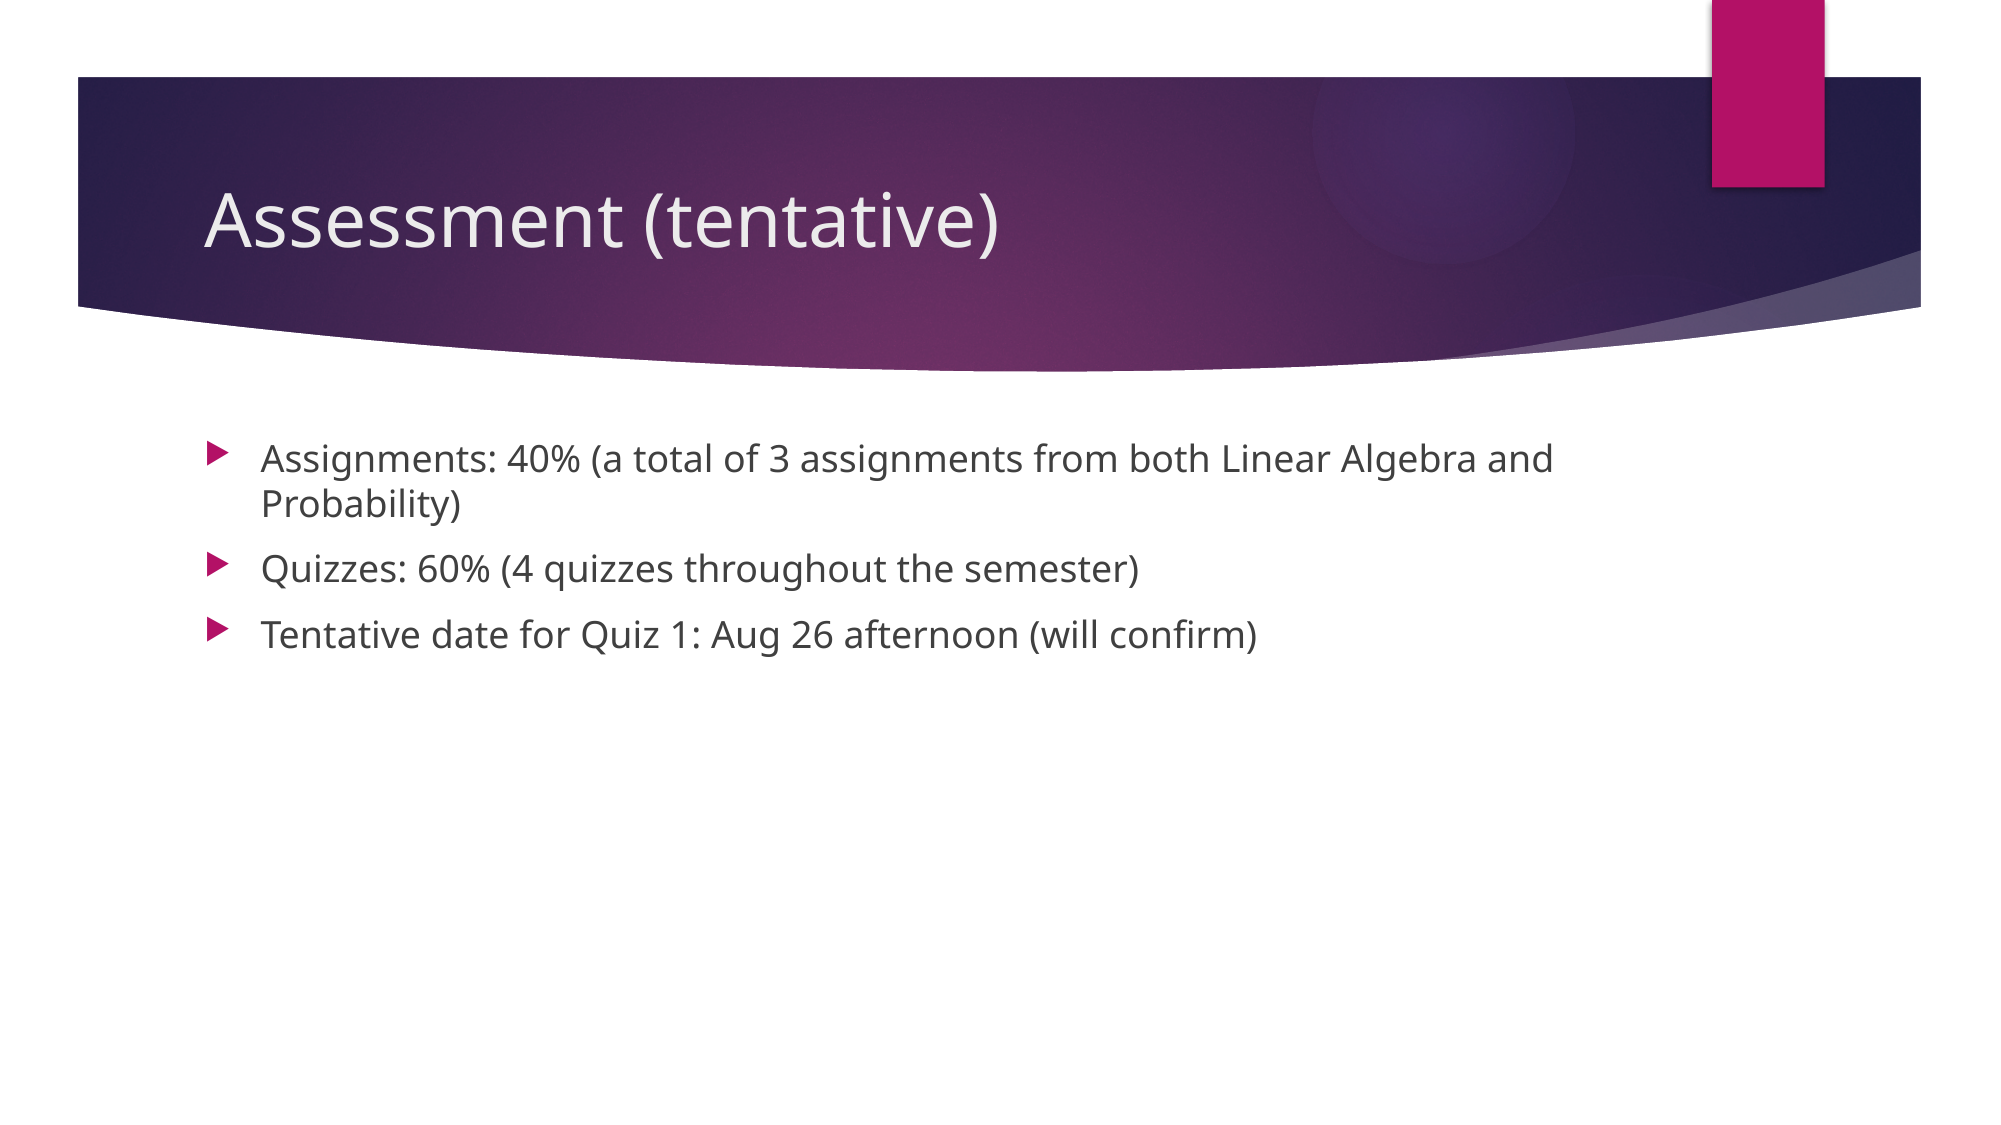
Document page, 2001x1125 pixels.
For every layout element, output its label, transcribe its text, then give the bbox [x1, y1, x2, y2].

title Assessment (tentative) [189, 159, 1627, 276]
list Assignments: 40% (a total of 3 assignments from both Linear Algebra and Probability) Quizzes: 60% (4 quizzes throughout the semester) Tentative date for Quiz 1: Aug 26 afternoon (will confirm) [189, 427, 1638, 988]
